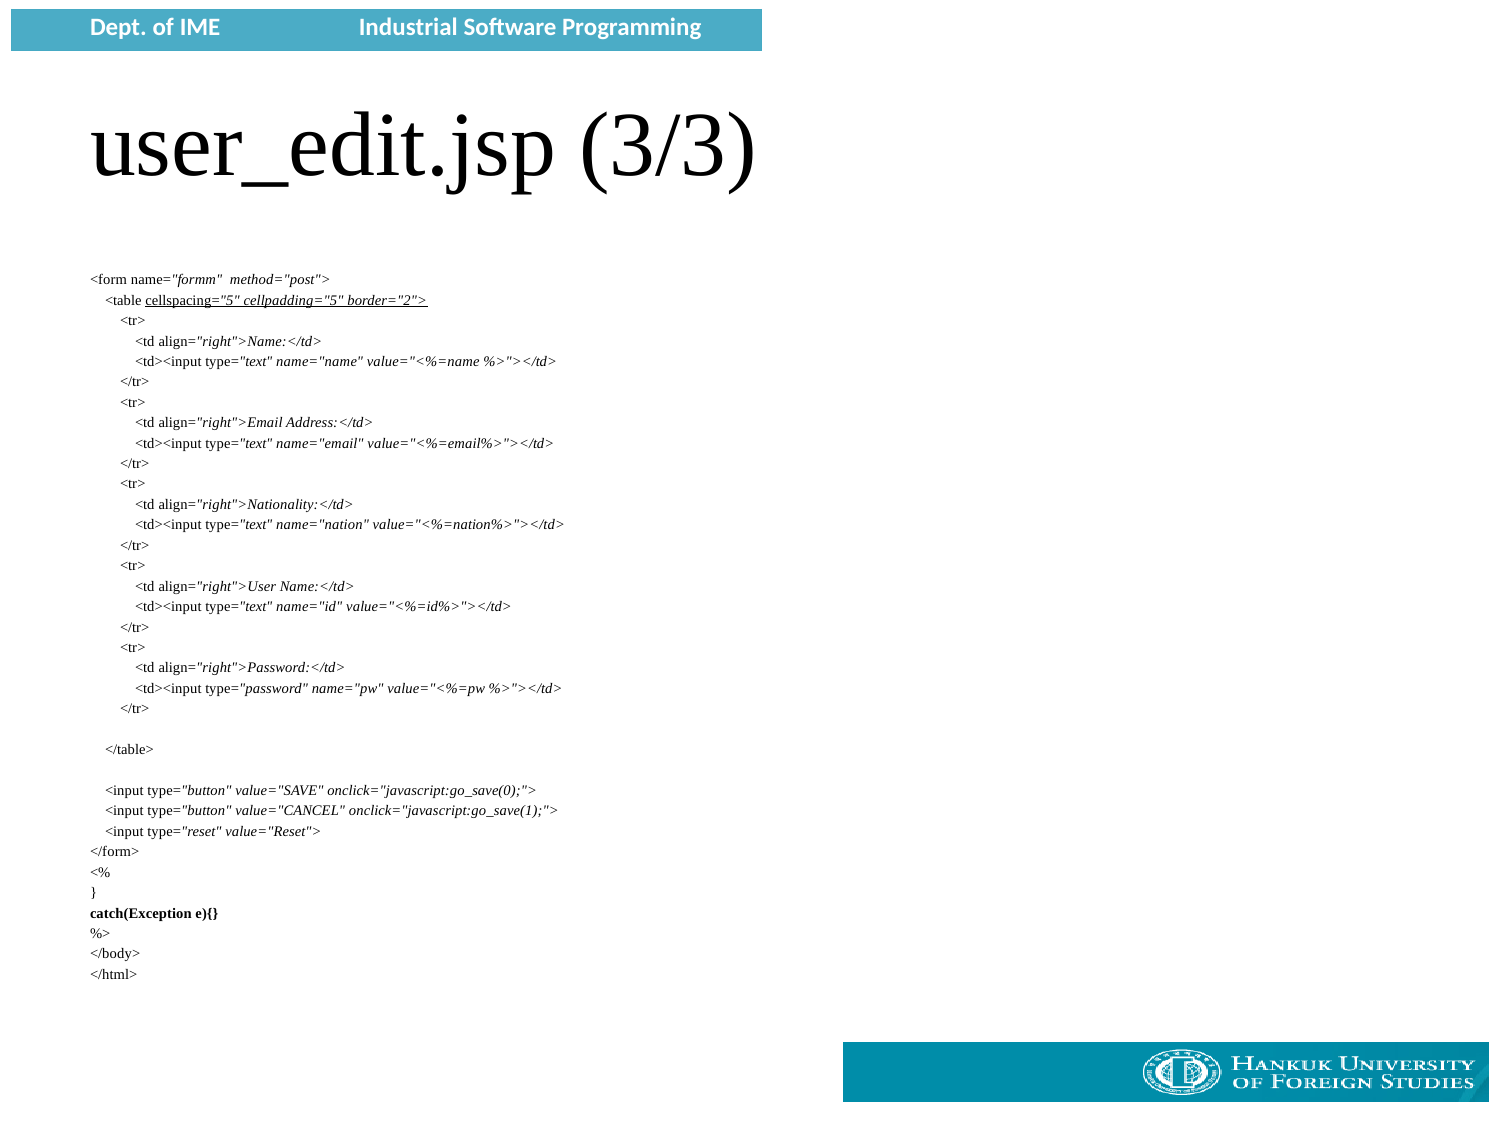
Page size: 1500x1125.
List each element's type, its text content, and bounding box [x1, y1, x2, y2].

title user_edit.jsp (3/3) [75, 45, 1425, 233]
picture [843, 1042, 1489, 1102]
list <form name="formm" method="post"> <table cellspacing="5" cellpadding="5" border="2"> <tr> <td align="right">Name:</td> <td><input type="text" name="name" value="<%=name %>"></td> </tr> <tr> <td align="right">Email Address:</td> <td><input type="text" name="email" value="<%=email%>"></td> </tr> <tr> <td align="right">Nationality:</td> <td><input type="text" name="nation" value="<%=nation%>"></td> </tr> <tr> <td align="right">User Name:</td> <td><input type="text" name="id" value="<%=id%>"></td> </tr> <tr> <td align="right">Password:</td> <td><input type="password" name="pw" value="<%=pw %>"></td> </tr> </table> <input type="button" value="SAVE" onclick="javascript:go_save(0);"> <input type="button" value="CANCEL" onclick="javascript:go_save(1);"> <input type="reset" value="Reset"> </form> <% } catch(Exception e){} %> </body> </html> [75, 262, 1425, 1005]
